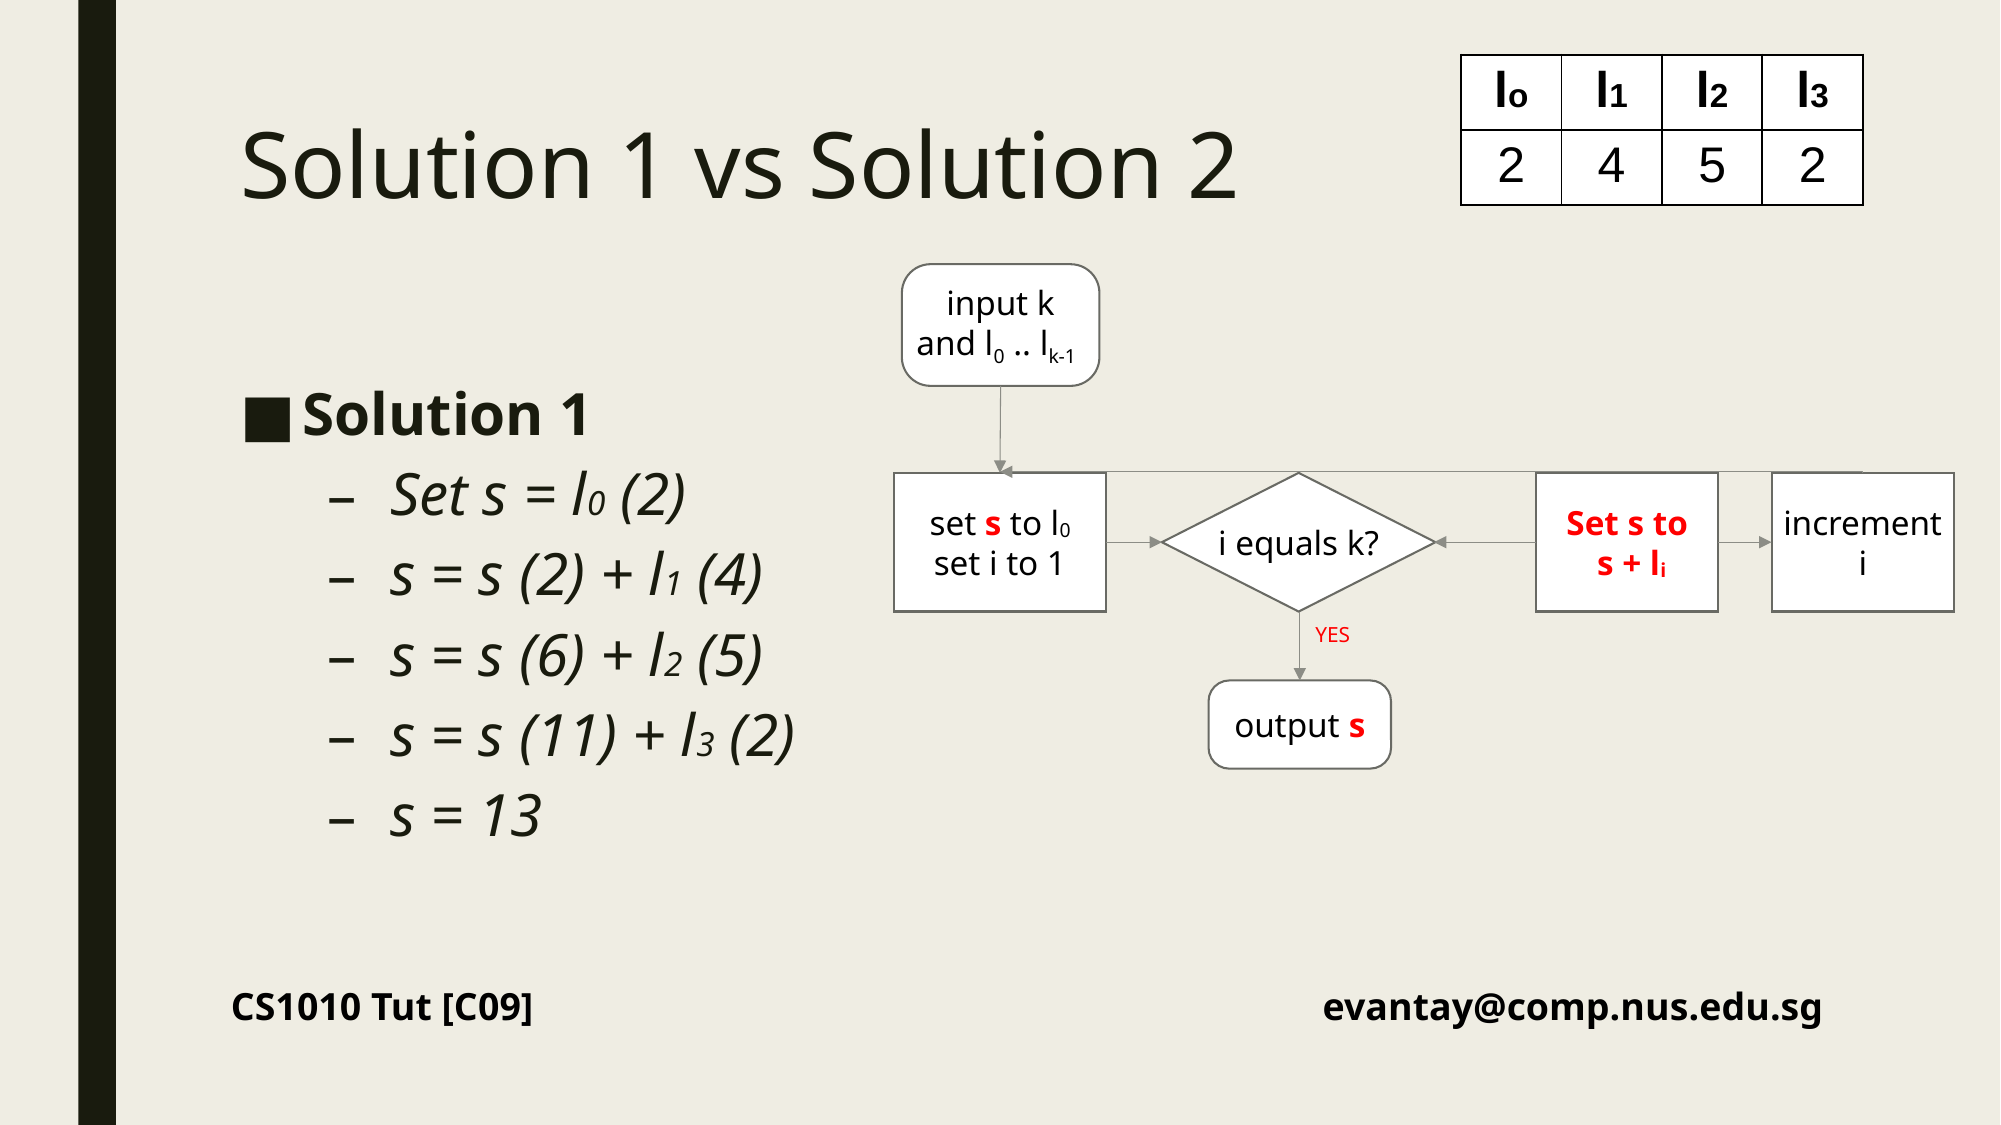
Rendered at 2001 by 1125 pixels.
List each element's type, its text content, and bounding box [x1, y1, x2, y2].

table_header l2 [1663, 56, 1761, 129]
list Solution 1 Set s = l0 (2) s = s (2) + l1 (4) s = s (6) + l2 (5) s = s (11) + l3 (2) s = 13 [225, 375, 1800, 963]
table_header l3 [1763, 56, 1862, 129]
table_header l1 [1562, 56, 1661, 129]
table_header lo [1462, 56, 1561, 129]
table_cell 5 [1663, 131, 1761, 204]
title Solution 1 vs Solution 2 [1433, 112, 1800, 357]
text_box YES [1311, 617, 1355, 651]
text_box i equals k? [1162, 473, 1430, 612]
text_box Set s to s + li [1535, 473, 1719, 612]
title Solution 1 vs Solution 2 [225, 112, 1430, 357]
table_cell 4 [1562, 131, 1661, 204]
text_box set s to l0 set i to 1 [893, 472, 1107, 612]
text_box output s [1208, 680, 1392, 769]
table_cell 2 [1462, 131, 1561, 204]
text_box increment i [1771, 472, 1954, 612]
text_box input k and l0 .. lk-1 [901, 264, 1100, 386]
table_cell 2 [1763, 131, 1862, 204]
